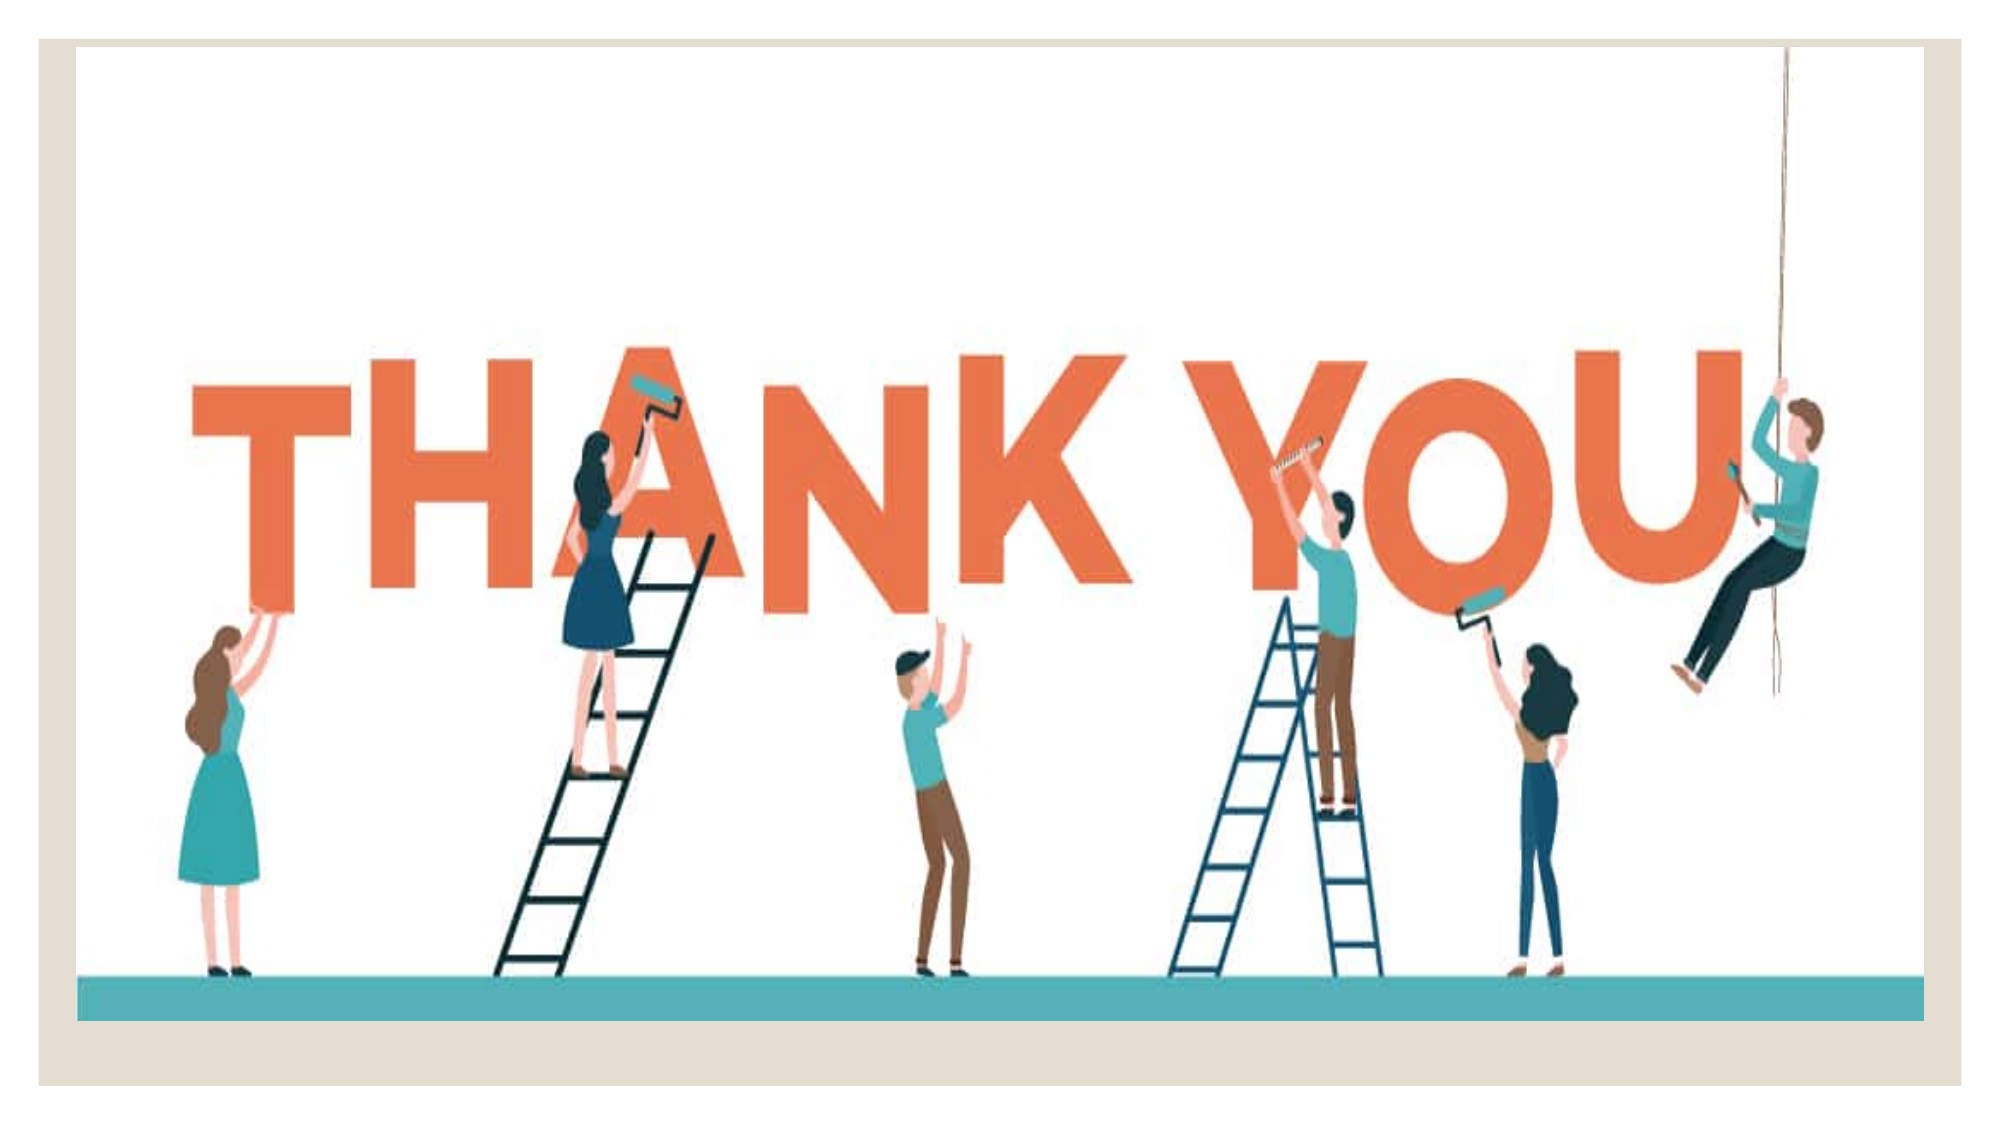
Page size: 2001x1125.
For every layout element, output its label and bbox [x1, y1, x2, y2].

list [76, 47, 1924, 1021]
